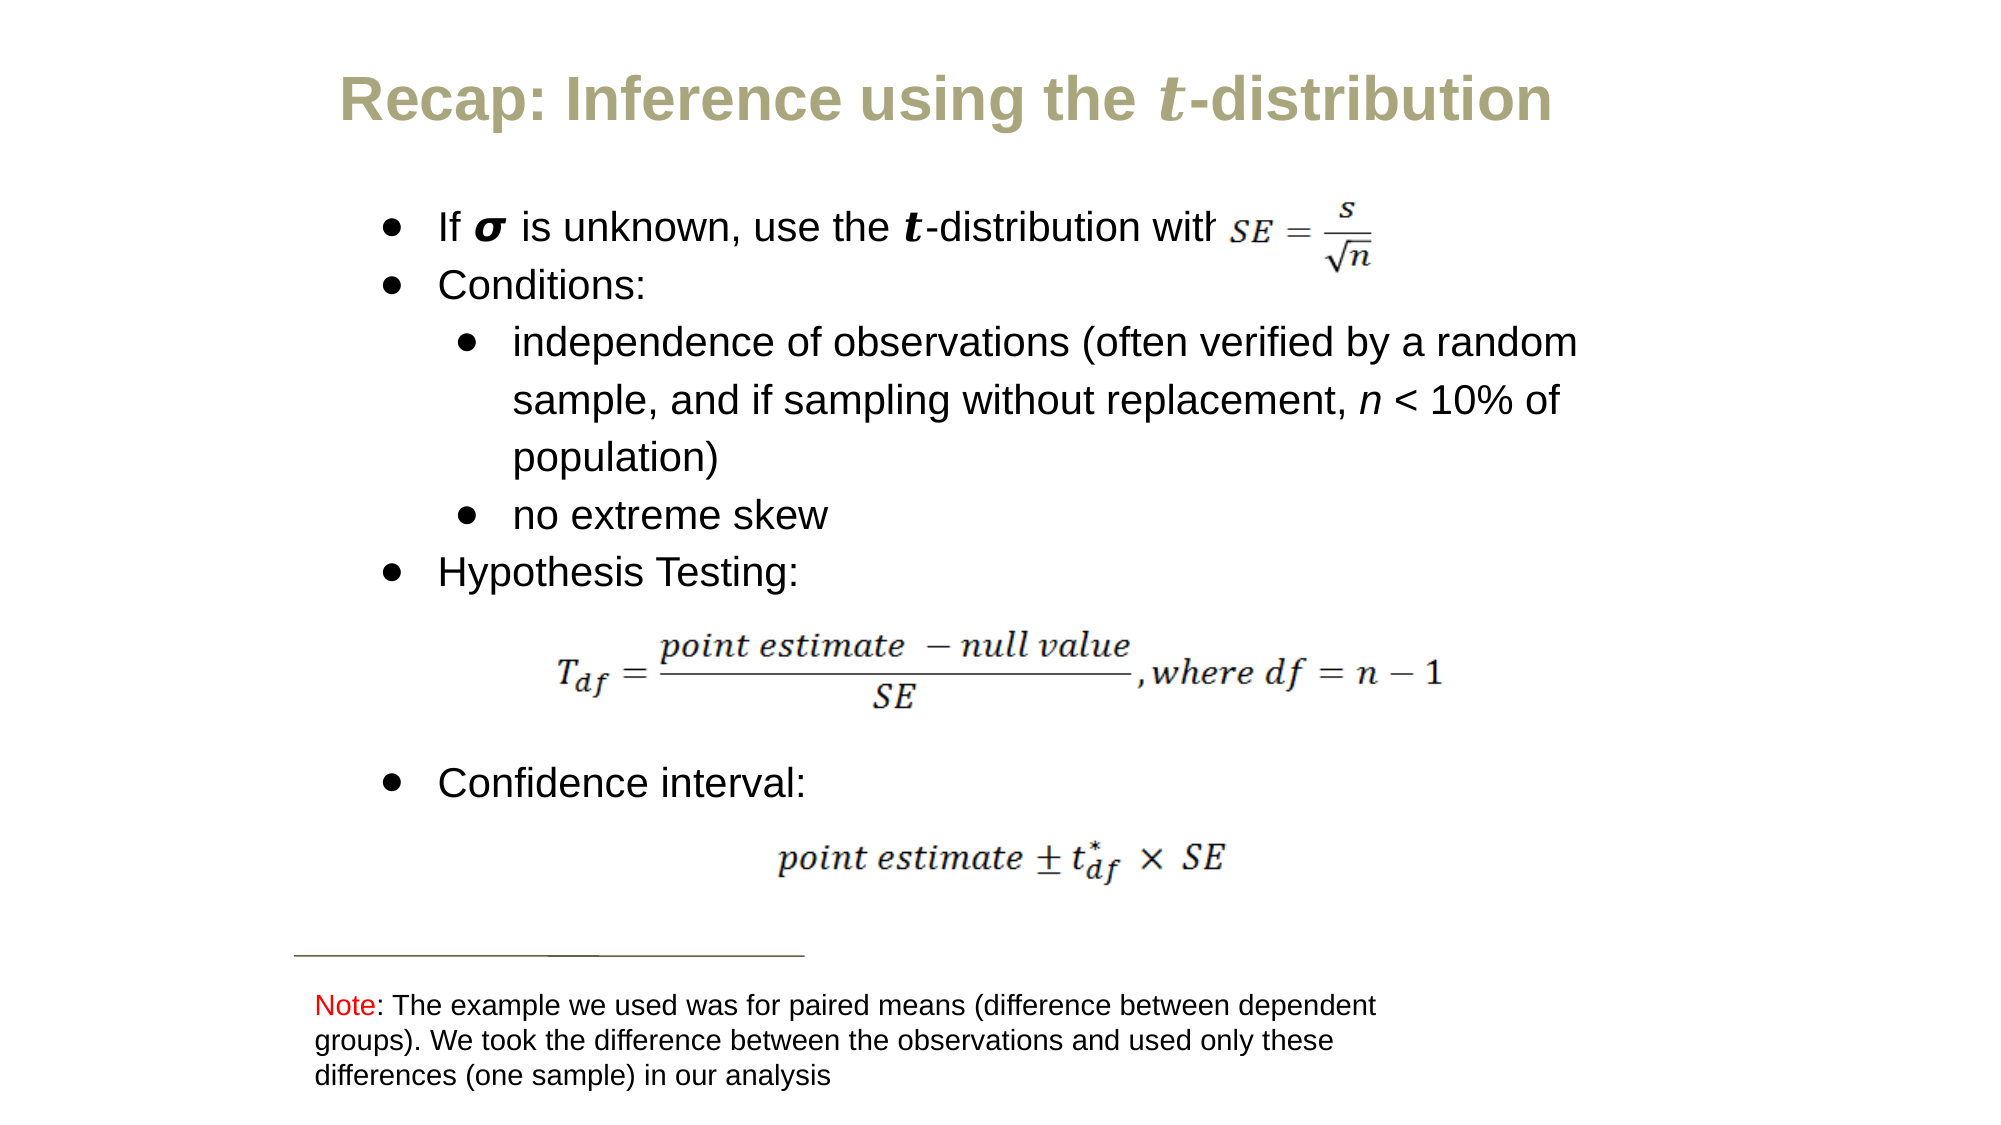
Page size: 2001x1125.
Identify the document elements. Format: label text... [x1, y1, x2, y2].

picture [543, 625, 1457, 723]
list If 𝞼 is unknown, use the 𝒕-distribution with Conditions: independence of observations (often verified by a random sample, and if sampling without replacement, n < 10% of population) no extreme skew Hypothesis Testing: Confidence interval: [347, 177, 1653, 933]
text_box Note: The example we used was for paired means (difference between dependent groups). We took the difference between the observations and used only these differences (one sample) in our analysis [299, 971, 1424, 1030]
picture [761, 833, 1239, 898]
title Recap: Inference using the 𝒕-distribution [324, 24, 1675, 149]
picture [1215, 196, 1381, 274]
